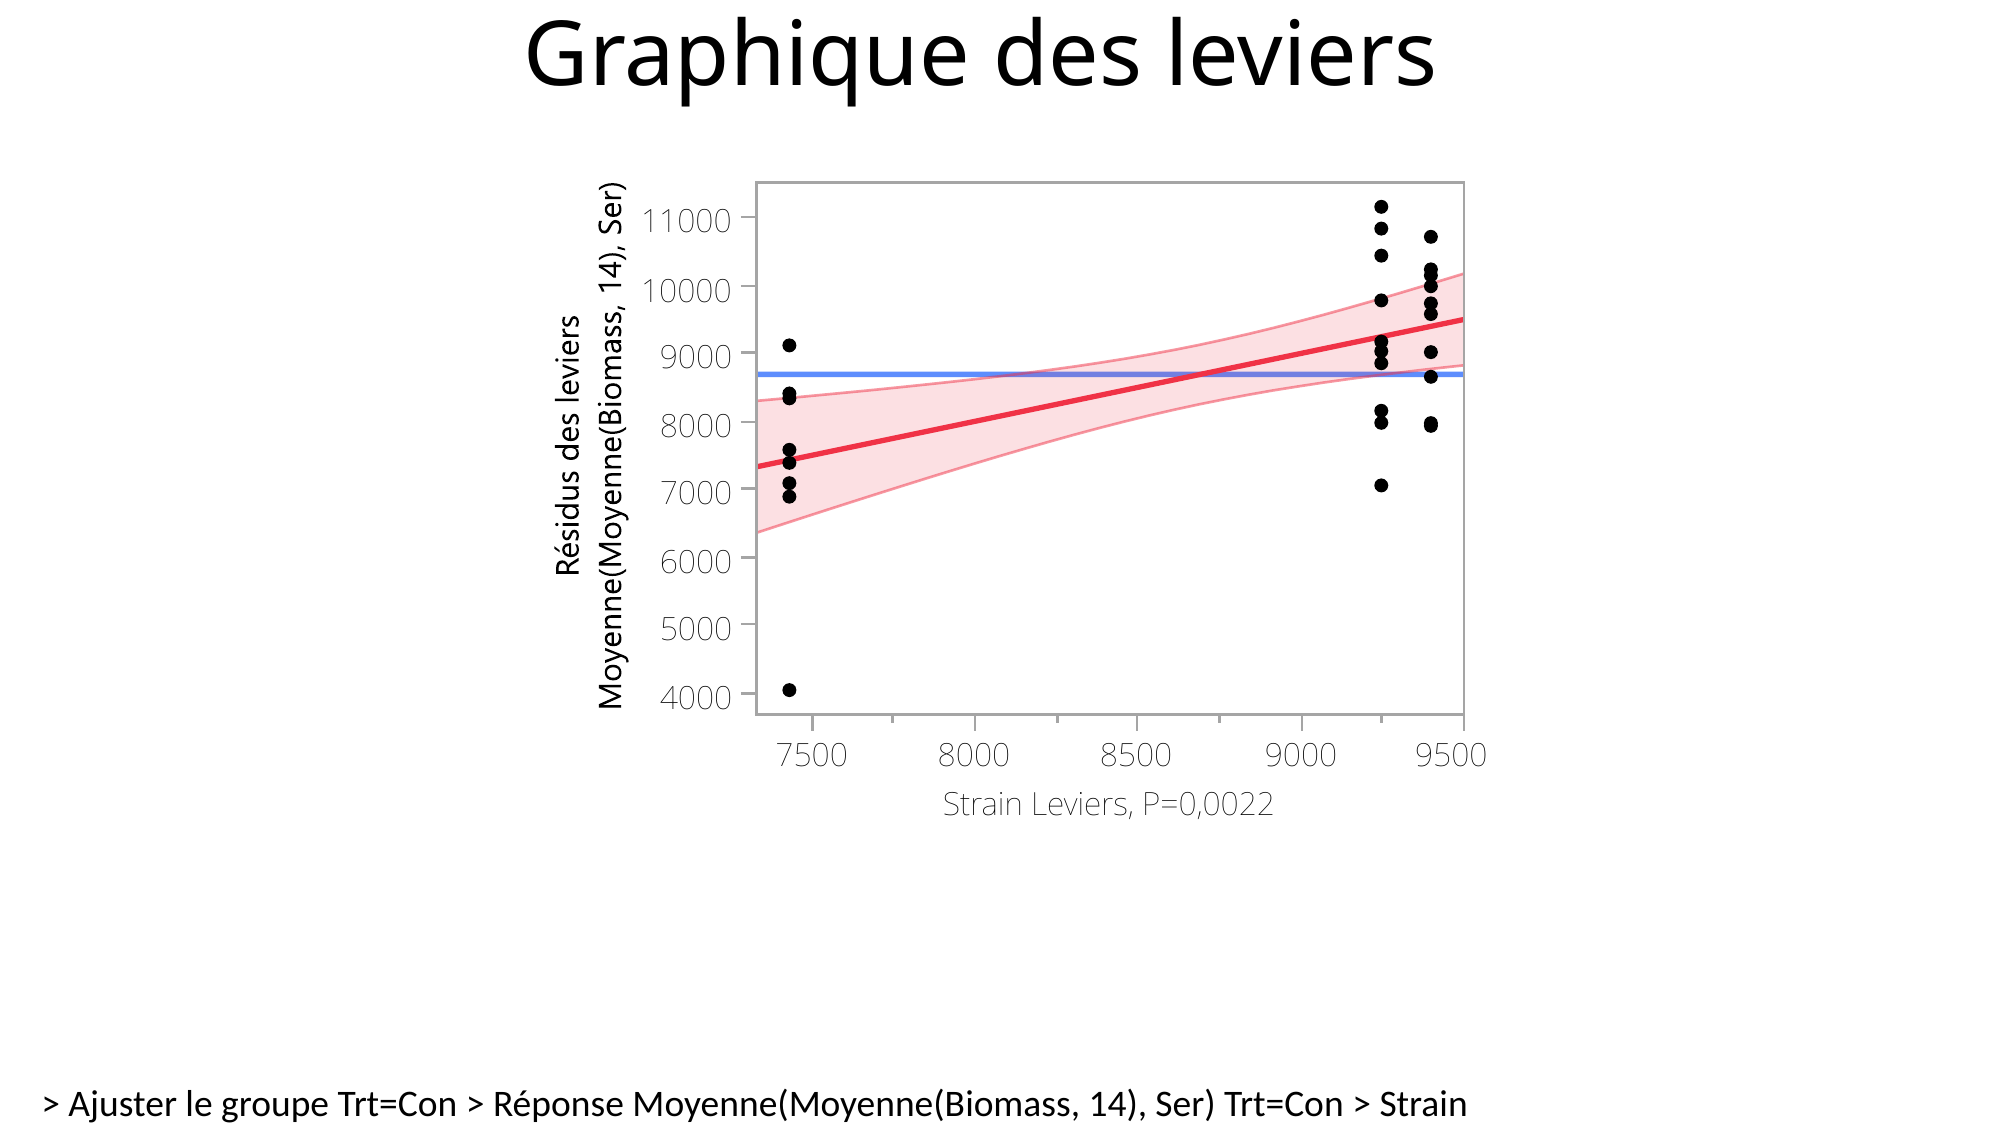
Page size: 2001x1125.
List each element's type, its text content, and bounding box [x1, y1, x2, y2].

title Graphique des leviers [0, 0, 1963, 113]
picture [528, 158, 1510, 851]
text_box > Ajuster le groupe Trt=Con > Réponse Moyenne(Moyenne(Biomass, 14), Ser) Trt=Con > Strain [41, 1079, 1470, 1125]
